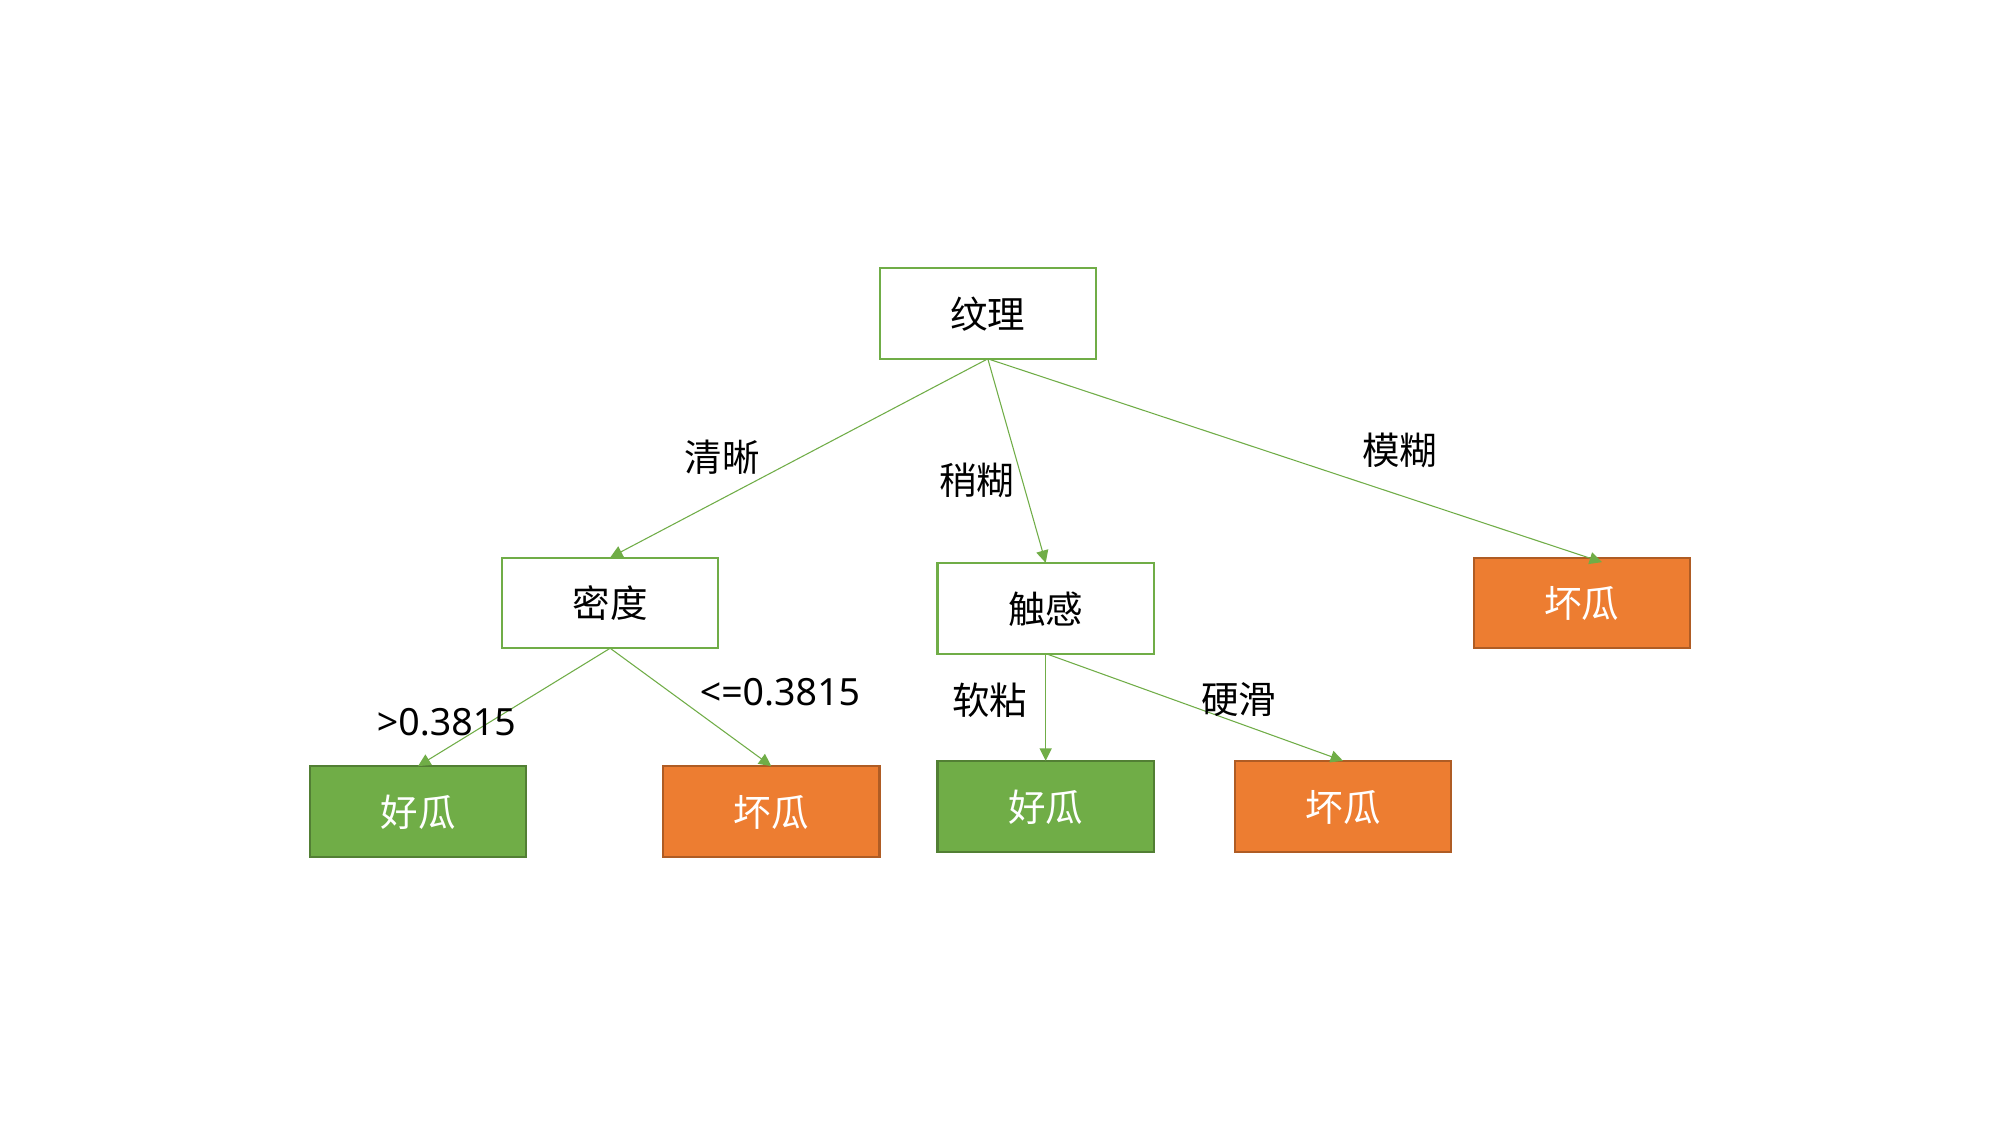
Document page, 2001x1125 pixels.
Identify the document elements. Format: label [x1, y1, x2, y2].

text_box [309, 268, 1691, 857]
